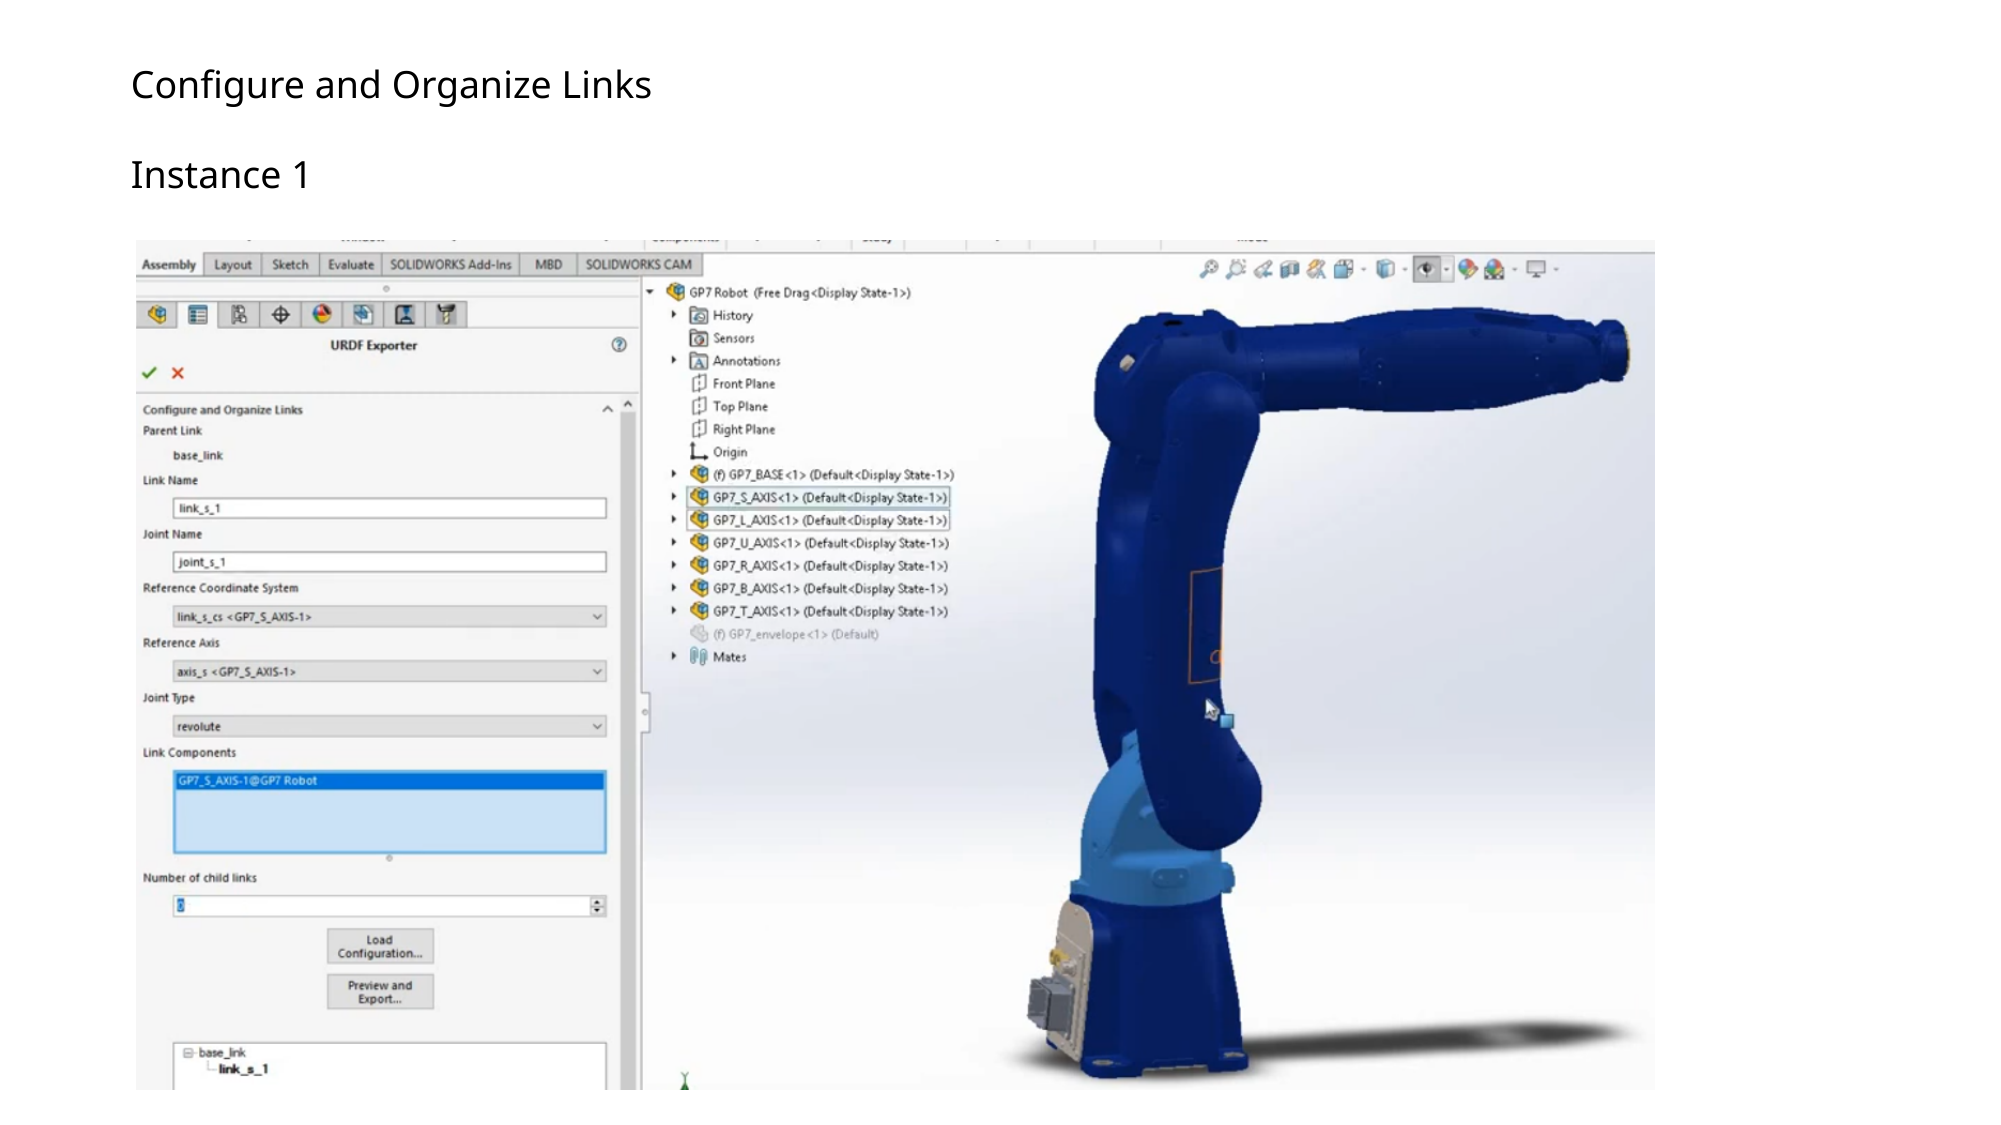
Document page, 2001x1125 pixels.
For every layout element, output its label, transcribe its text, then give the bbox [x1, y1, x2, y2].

text_box Configure and Organize Links Instance 1 [116, 54, 668, 204]
picture [136, 240, 1655, 1091]
